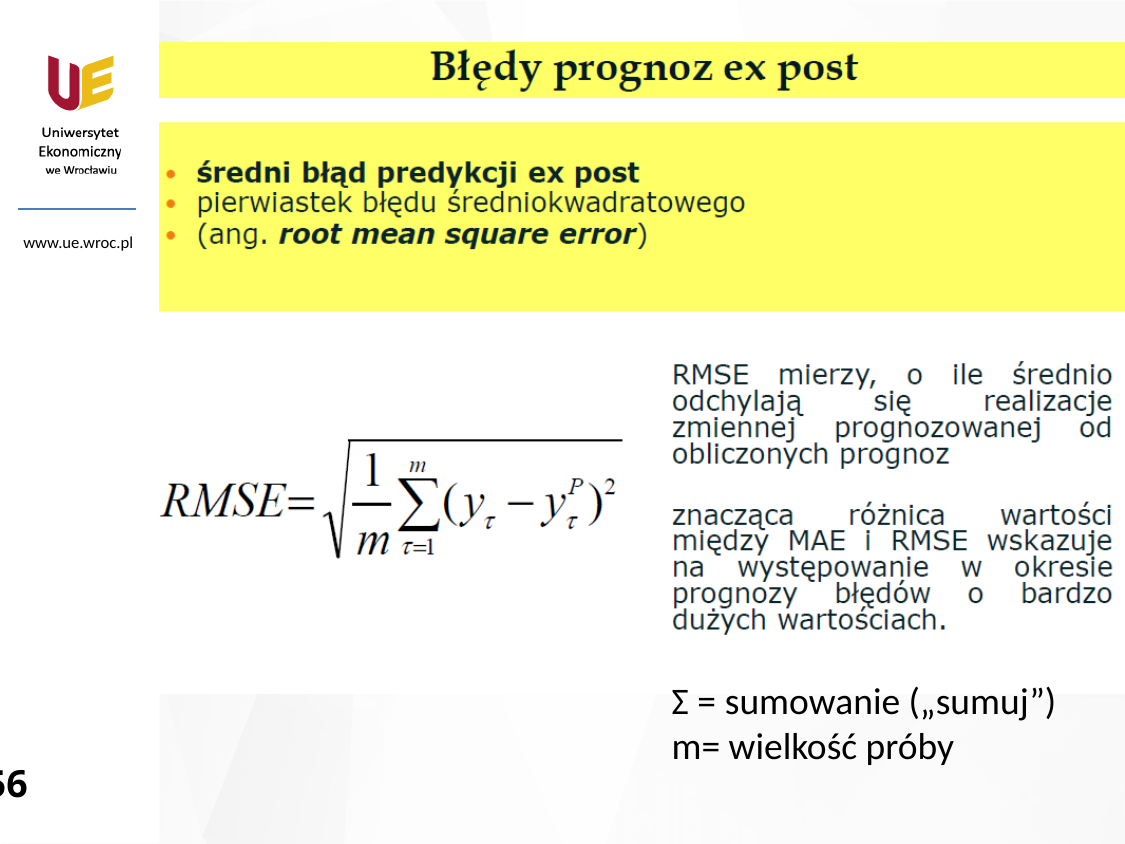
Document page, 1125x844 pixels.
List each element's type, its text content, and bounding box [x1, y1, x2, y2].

text_box Σ = sumowanie („sumuj”) m= wielkość próby [656, 702, 1094, 775]
picture [159, 42, 1125, 694]
picture [39, 55, 121, 174]
